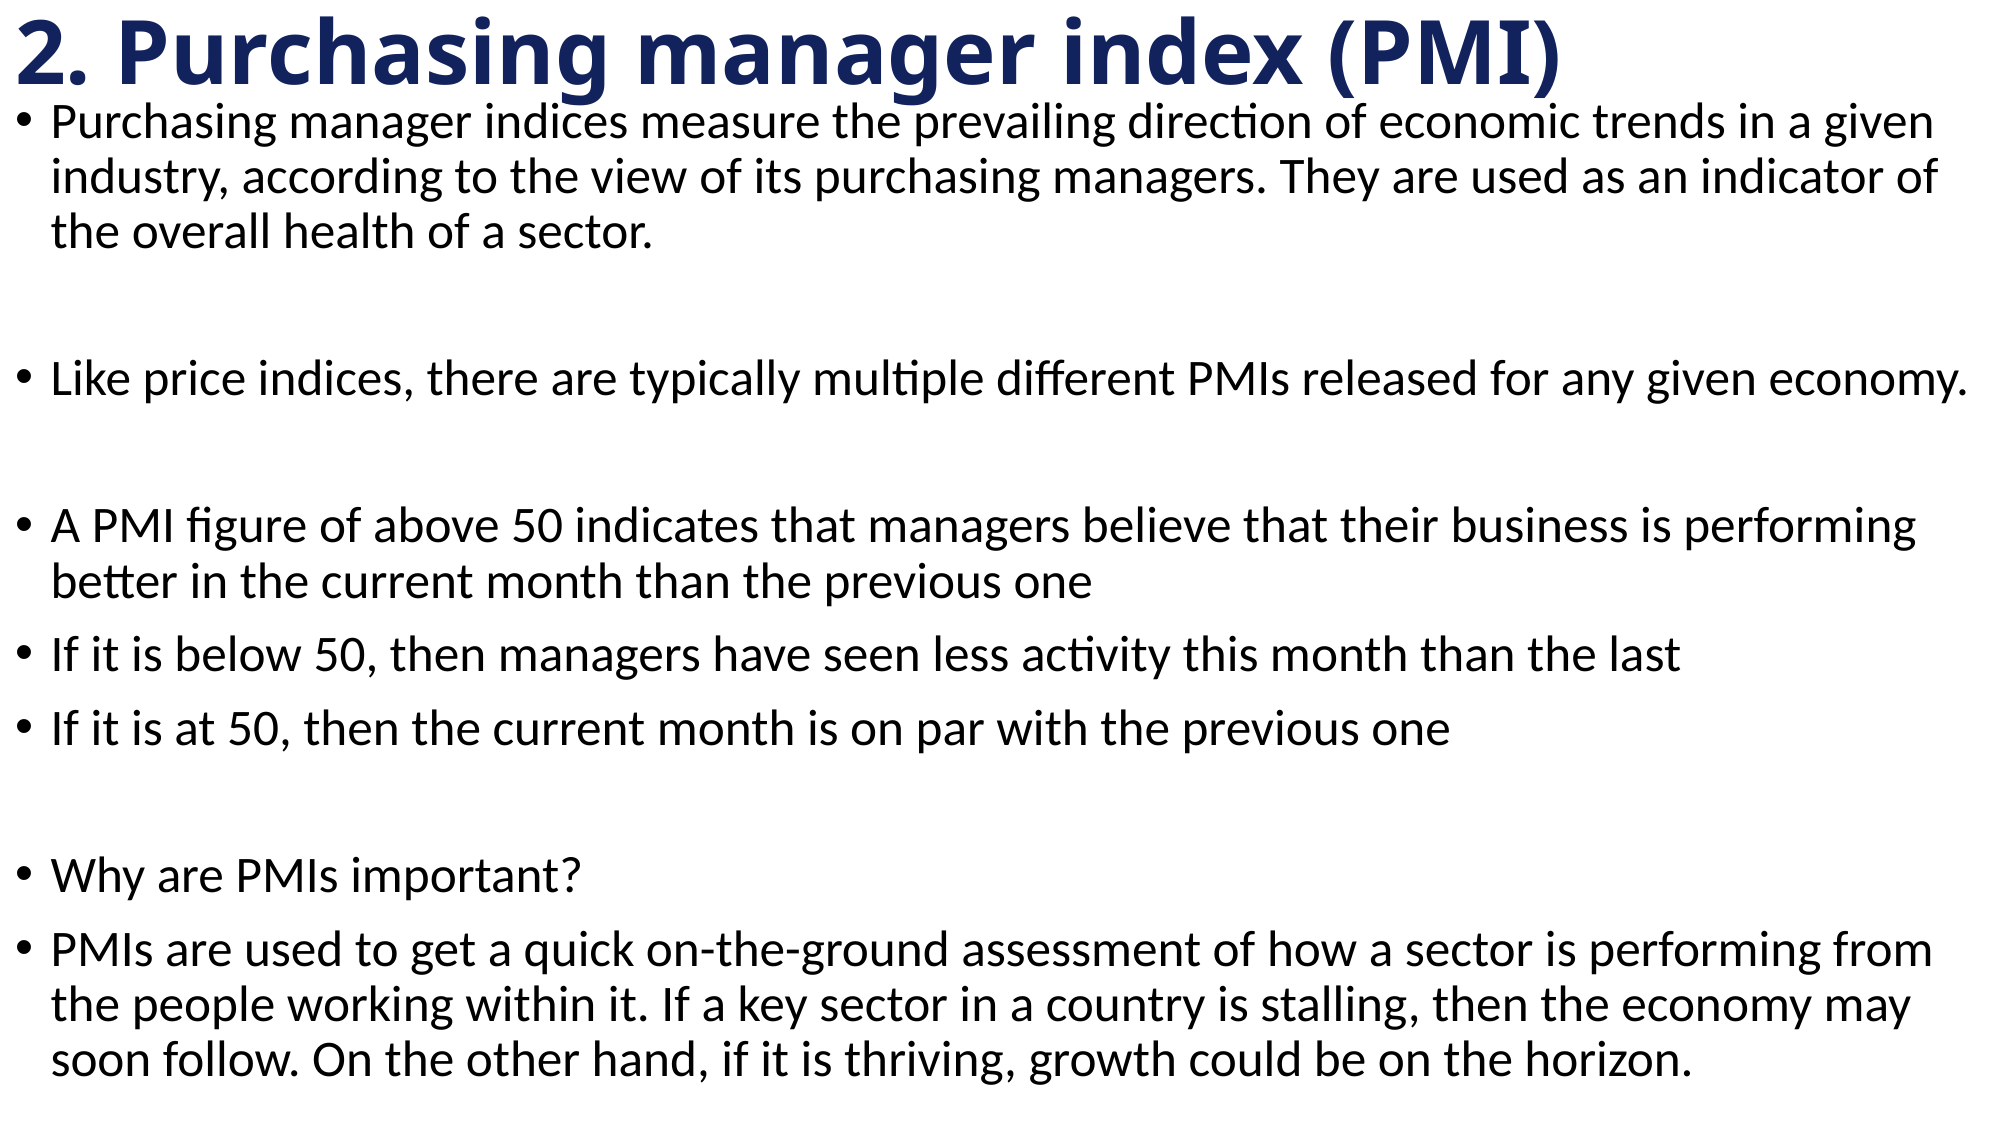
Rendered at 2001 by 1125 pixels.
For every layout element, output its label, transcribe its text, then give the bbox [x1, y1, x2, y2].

title 2. Purchasing manager index (PMI) [0, 0, 2000, 86]
list Purchasing manager indices measure the prevailing direction of economic trends in a given industry, according to the view of its purchasing managers. They are used as an indicator of the overall health of a sector. Like price indices, there are typically multiple different PMIs released for any given economy. A PMI figure of above 50 indicates that managers believe that their business is performing better in the current month than the previous one If it is below 50, then managers have seen less activity this month than the last If it is at 50, then the current month is on par with the previous one Why are PMIs important? PMIs are used to get a quick on-the-ground assessment of how a sector is performing from the people working within it. If a key sector in a country is stalling, then the economy may soon follow. On the other hand, if it is thriving, growth could be on the horizon. [0, 86, 2000, 1125]
